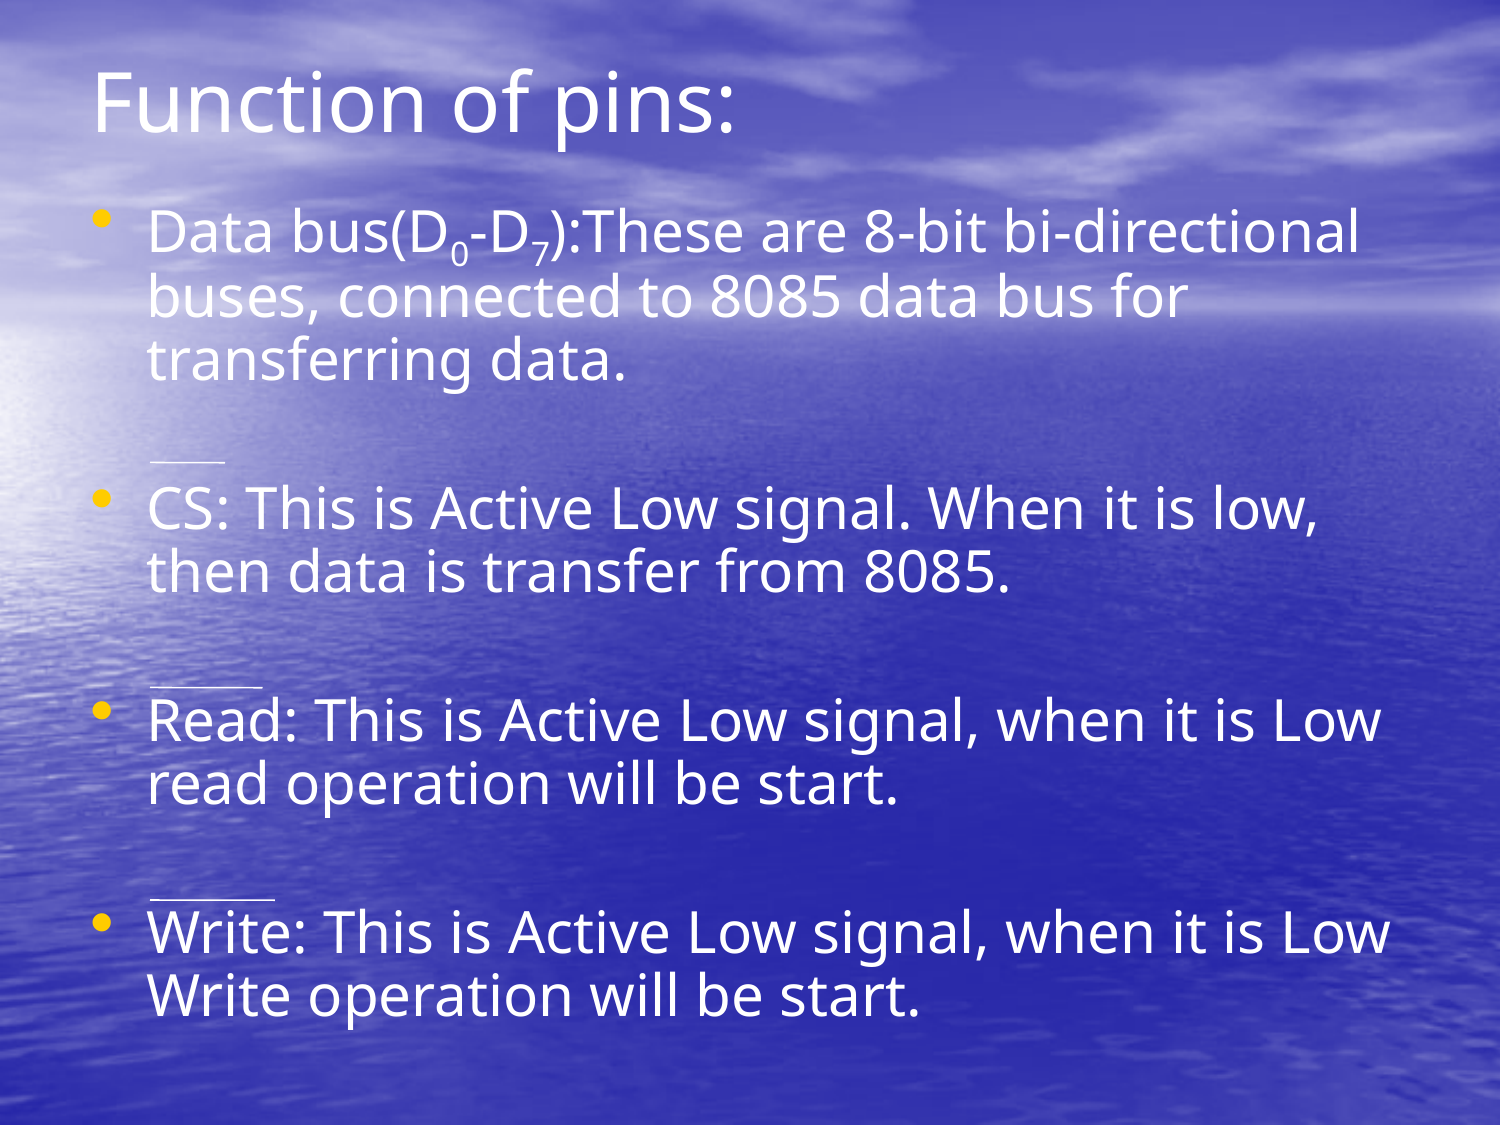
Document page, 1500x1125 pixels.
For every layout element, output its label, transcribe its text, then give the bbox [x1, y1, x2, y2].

list Data bus(D0-D7):These are 8-bit bi-directional buses, connected to 8085 data bus for transferring data. CS: This is Active Low signal. When it is low, then data is transfer from 8085. Read: This is Active Low signal, when it is Low read operation will be start. Write: This is Active Low signal, when it is Low Write operation will be start. [74, 187, 1426, 1063]
title Function of pins: [74, 47, 1426, 151]
